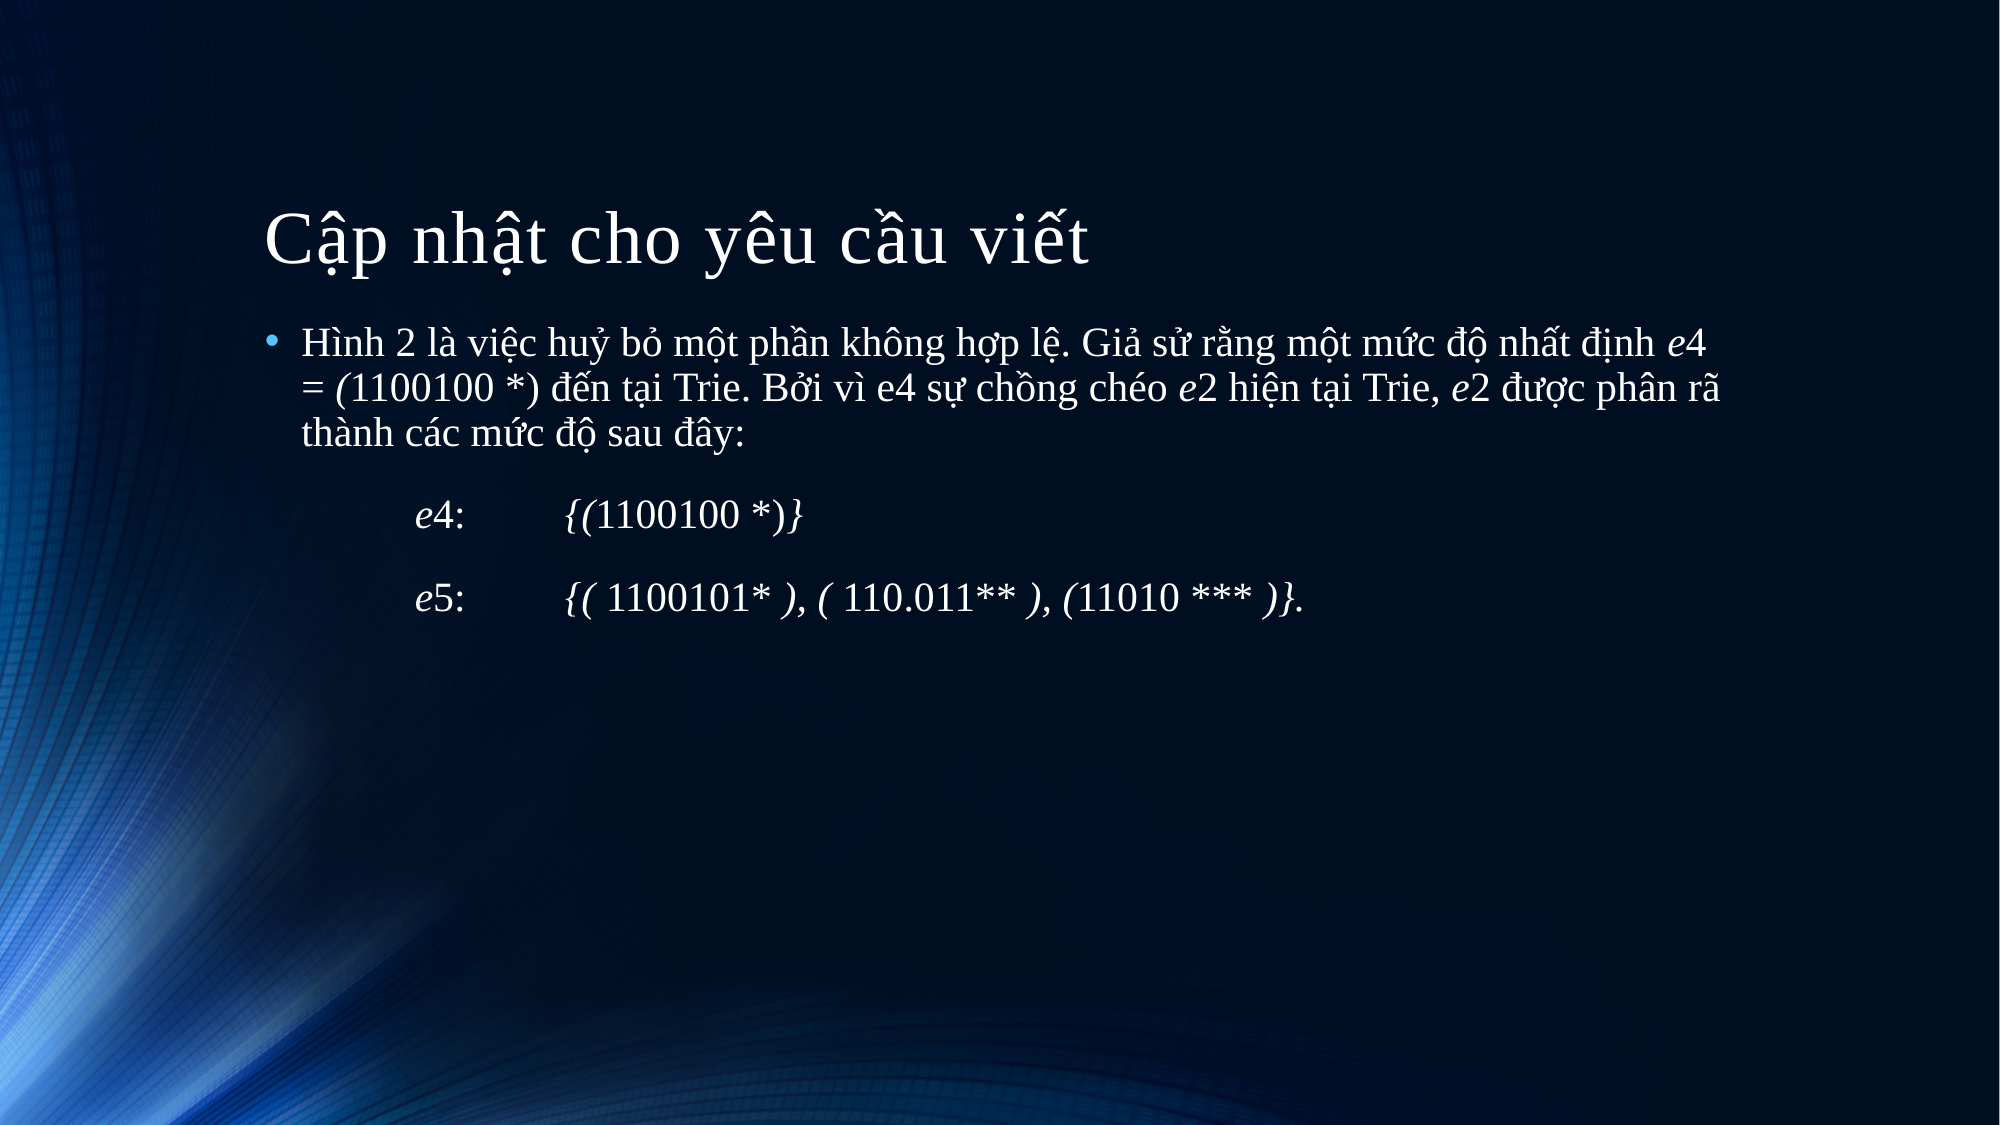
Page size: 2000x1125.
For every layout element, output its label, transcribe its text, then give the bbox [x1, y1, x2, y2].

list Hình 2 là việc huỷ bỏ một phần không hợp lệ. Giả sử rằng một mức độ nhất định e4 = (1100100 *) đến tại Trie. Bởi vì e4 sự chồng chéo e2 hiện tại Trie, e2 được phân rã thành các mức độ sau đây: e4: {(1100100 *)} e5: {( 1100101* ), ( 110.011** ), (11010 *** )}. [249, 312, 1749, 988]
title Cập nhật cho yêu cầu viết [249, 62, 1750, 288]
picture [0, 0, 2000, 1125]
